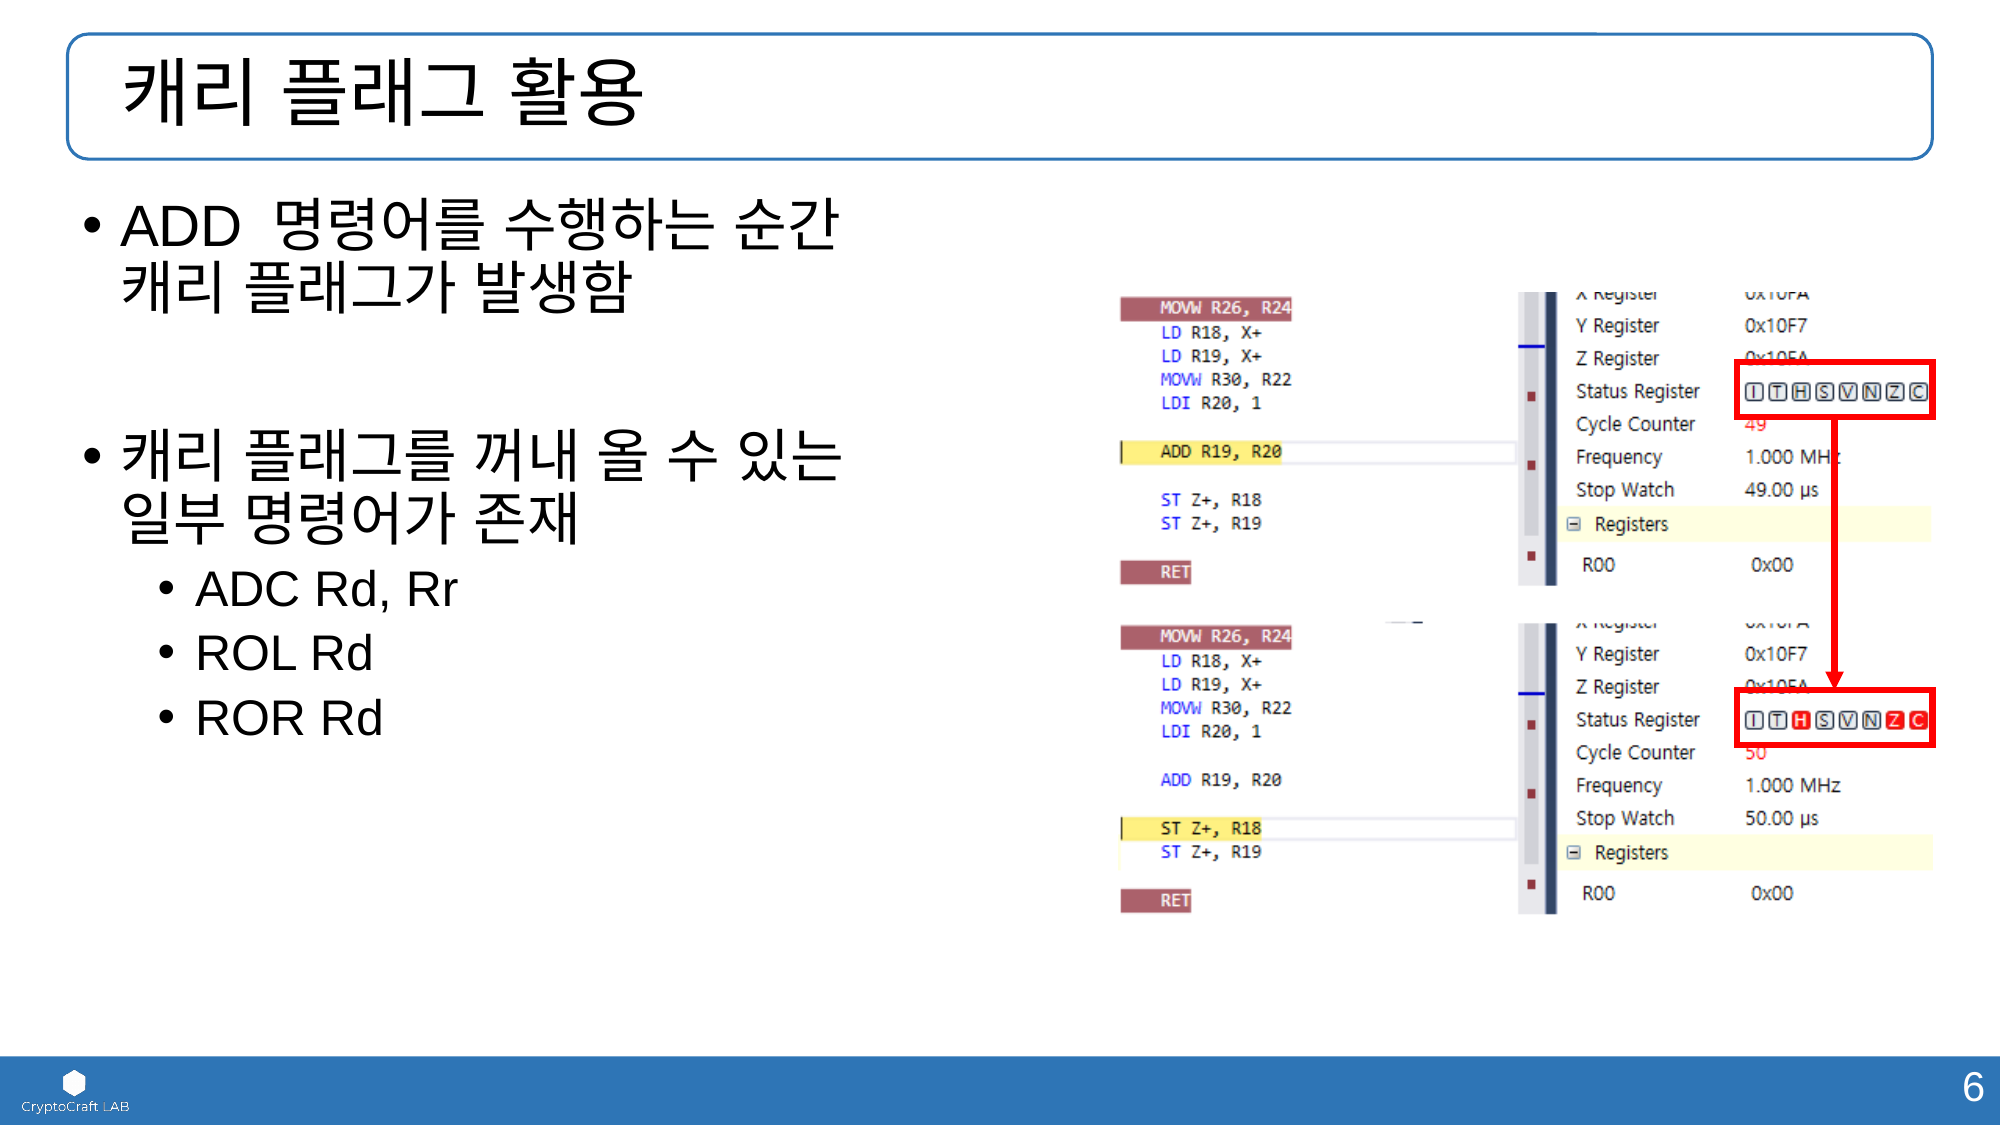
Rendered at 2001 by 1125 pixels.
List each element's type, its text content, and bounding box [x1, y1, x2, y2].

picture [13, 1061, 138, 1123]
title 캐리 플래그 활용 [67, 34, 1933, 160]
picture [1118, 292, 1933, 916]
list ADD 명령어를 수행하는 순간 캐리 플래그가 발생함 캐리 플래그를 꺼내 올 수 있는 일부 명령어가 존재 ADC Rd, Rr ROL Rd ROR Rd [67, 189, 1933, 1019]
